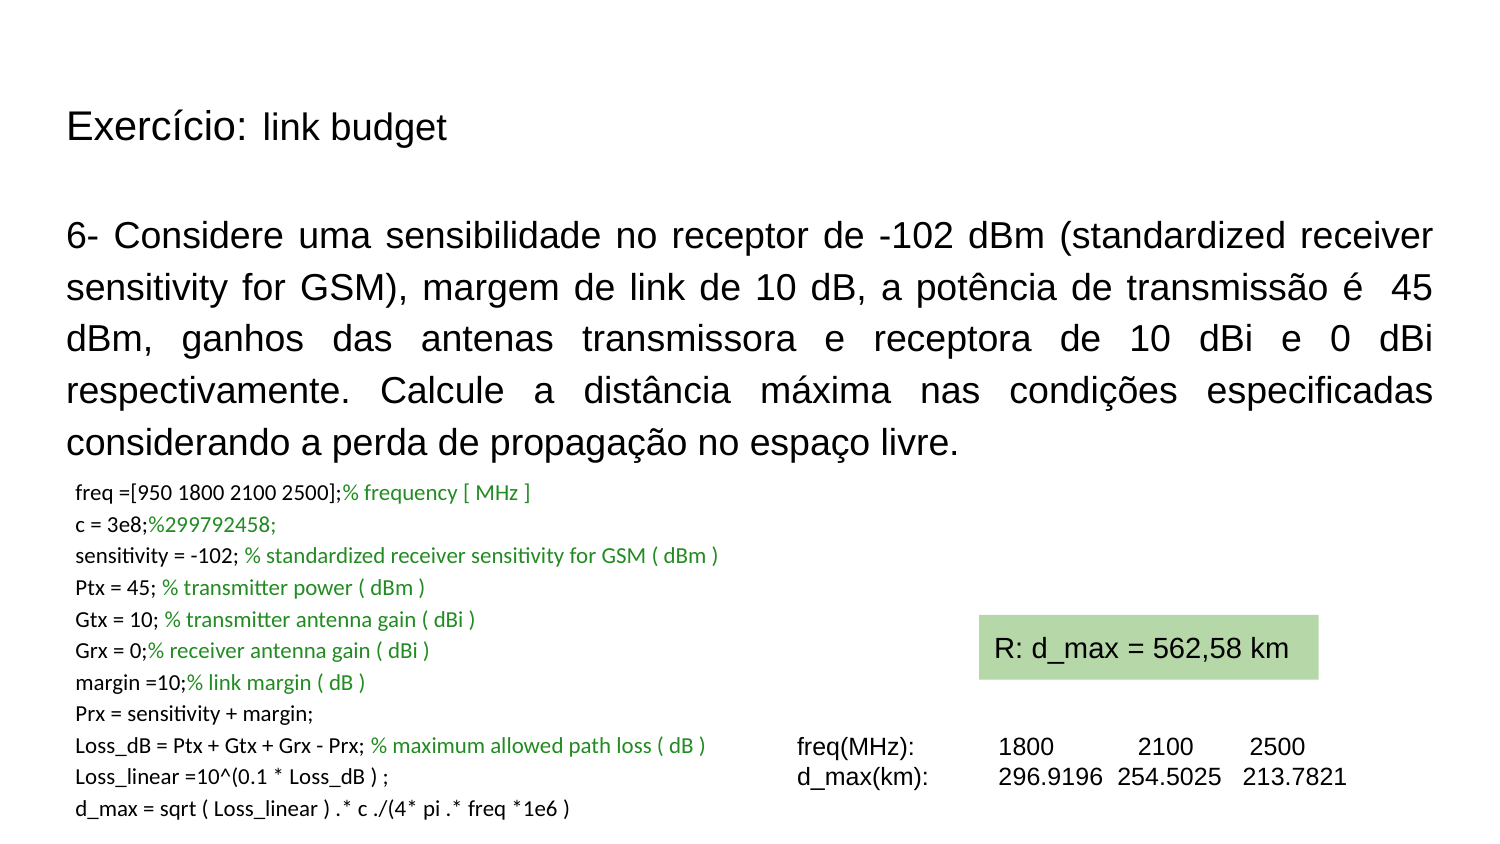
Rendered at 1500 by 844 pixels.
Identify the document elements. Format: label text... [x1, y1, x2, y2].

text_box R: d_max = 562,58 km [979, 614, 1319, 680]
title Exercício: link budget [51, 72, 1449, 167]
list 6- Considere uma sensibilidade no receptor de -102 dBm (standardized receiver sensitivity for GSM), margem de link de 10 dB, a potência de transmissão é 45 dBm, ganhos das antenas transmissora e receptora de 10 dBi e 0 dBi respectivamente. Calcule a distância máxima nas condições especificadas considerando a perda de propagação no espaço livre. [51, 189, 1449, 750]
text_box freq =[950 1800 2100 2500];% frequency [ MHz ] c = 3e8;%299792458; sensitivity = -102; % standardized receiver sensitivity for GSM ( dBm ) Ptx = 45; % transmitter power ( dBm ) Gtx = 10; % transmitter antenna gain ( dBi ) Grx = 0;% receiver antenna gain ( dBi ) margin =10;% link margin ( dB ) Prx = sensitivity + margin; Loss_dB = Ptx + Gtx + Grx - Prx; % maximum allowed path loss ( dB ) Loss_linear =10^(0.1 * Loss_dB ) ; d_max = sqrt ( Loss_linear ) .* c ./(4* pi .* freq *1e6 ) [60, 458, 905, 836]
text_box freq(MHz): 1800 2100 2500 d_max(km): 296.9196 254.5025 213.7821 [782, 715, 1420, 806]
